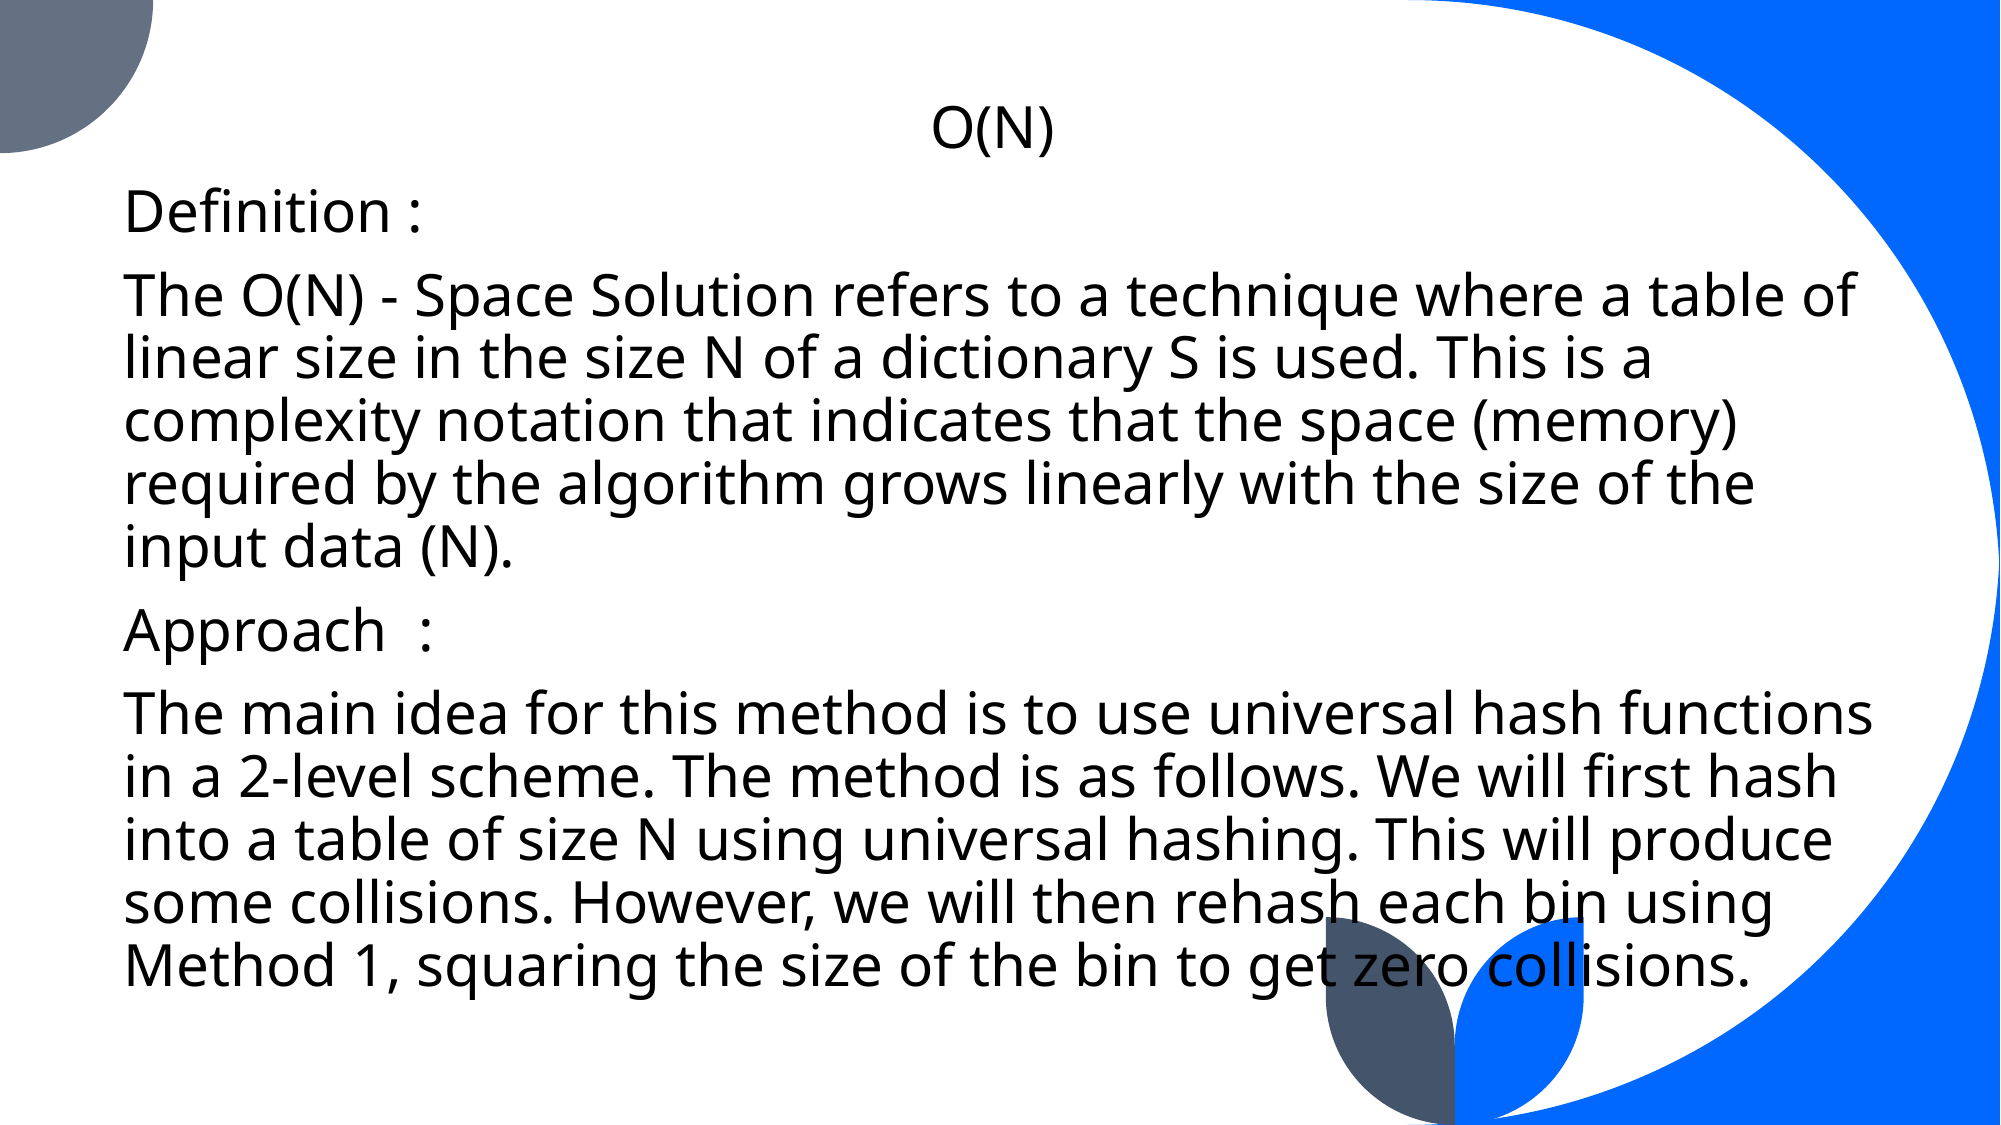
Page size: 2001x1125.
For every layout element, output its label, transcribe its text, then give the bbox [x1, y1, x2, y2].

title [190, 16, 1795, 90]
list O(N) Definition : The O(N) - Space Solution refers to a technique where a table of linear size in the size N of a dictionary S is used. This is a complexity notation that indicates that the space (memory) required by the algorithm grows linearly with the size of the input data (N). Approach : The main idea for this method is to use universal hash functions in a 2-level scheme. The method is as follows. We will first hash into a table of size N using universal hashing. This will produce some collisions. However, we will then rehash each bin using Method 1, squaring the size of the bin to get zero collisions. [108, 90, 1892, 1034]
